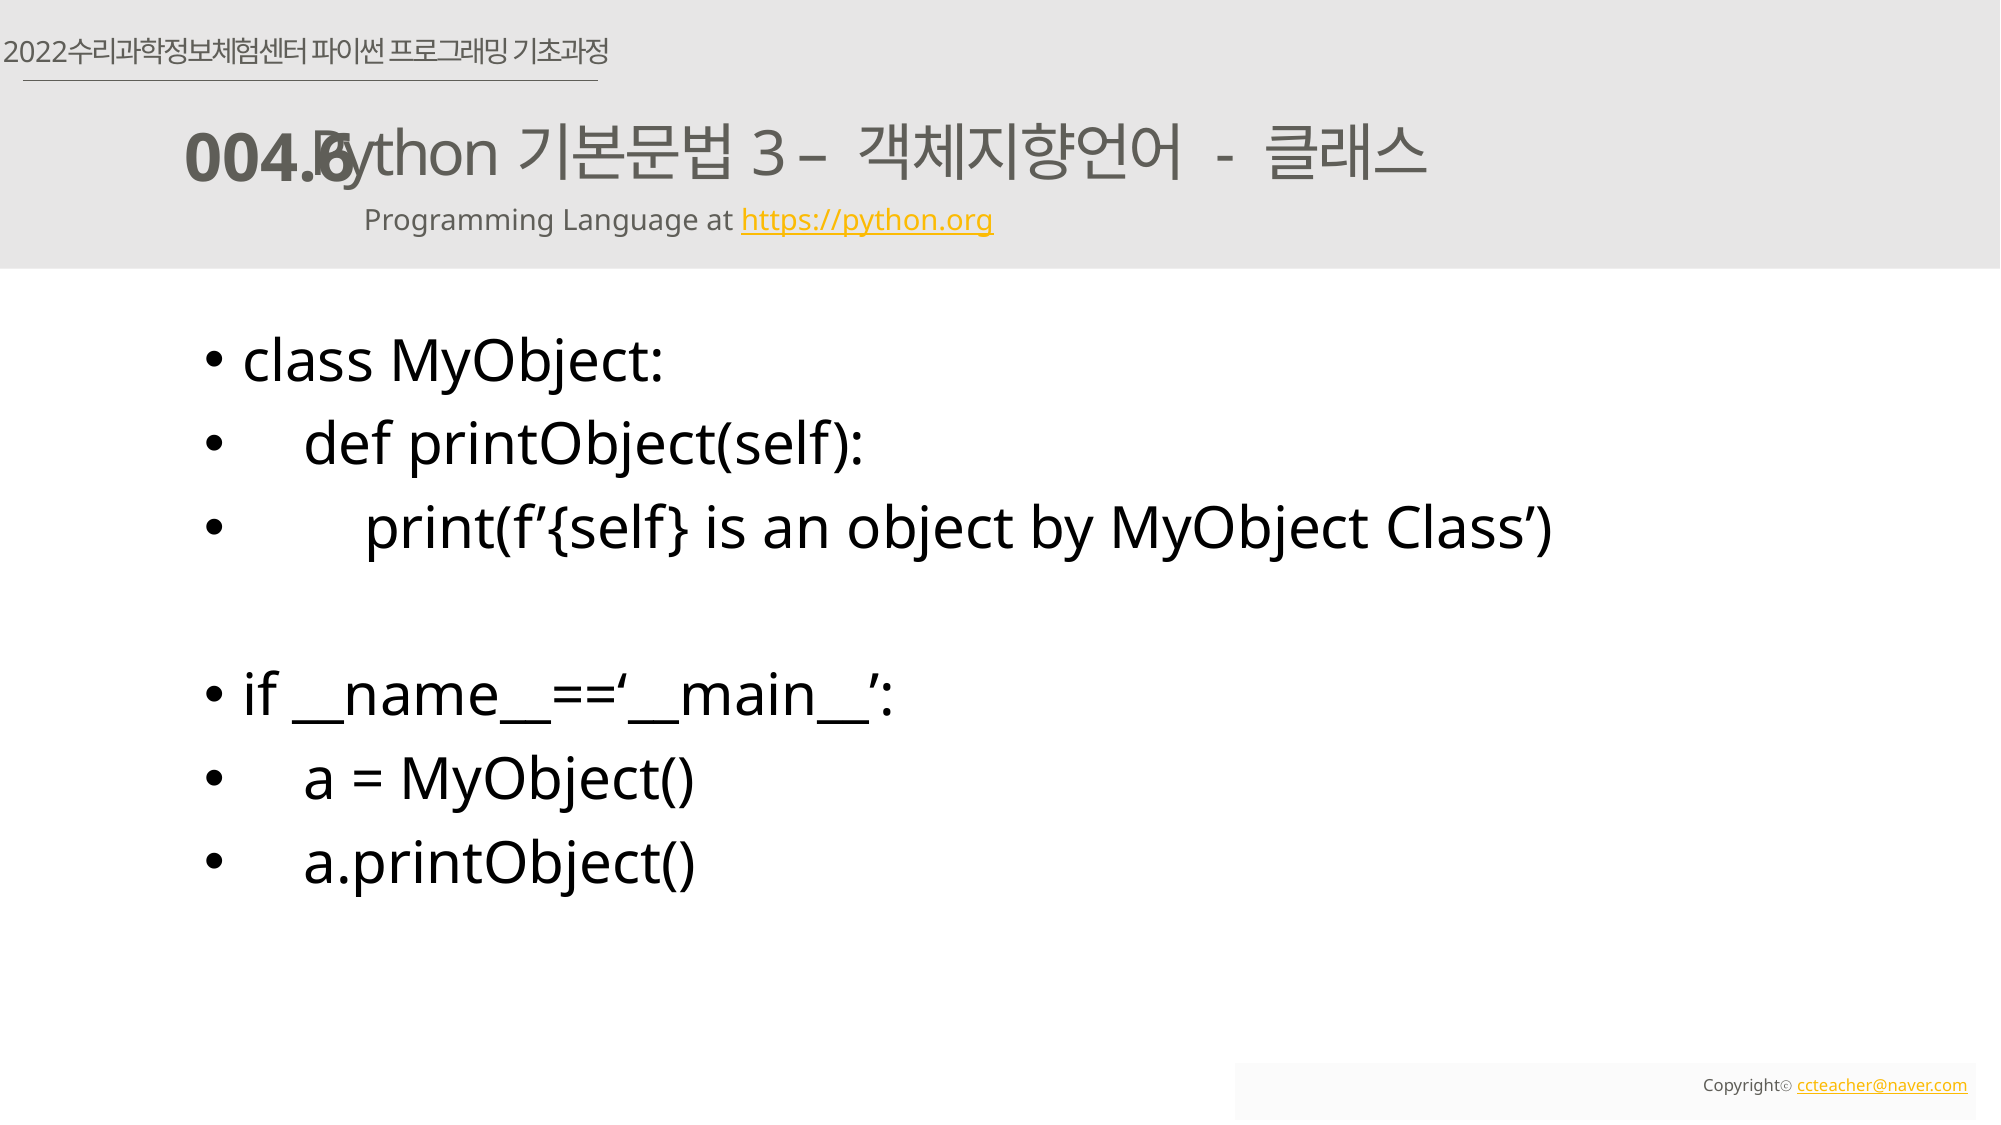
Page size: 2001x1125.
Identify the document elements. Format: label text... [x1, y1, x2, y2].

text_box 수리과학정보체험센터 파이썬 프로그래밍 기초과정 [0, 25, 627, 111]
text_box [0, 0, 2000, 270]
text_box Python기본문법3 – 객체지향언어 - 클래스 [294, 105, 1445, 196]
text_box Programming Language at https://python.org [349, 193, 1009, 319]
text_box class MyObject: def printObject(self): print(f’{self} is an object by MyObject Class’) if __name__==‘__main__’: a = MyObject() a.printObject() [189, 323, 1580, 1061]
text_box 004.6 [169, 111, 349, 202]
text_box Copyrightⓒ ccteacher@naver.com [1687, 1067, 1983, 1125]
picture [1235, 1063, 1976, 1120]
